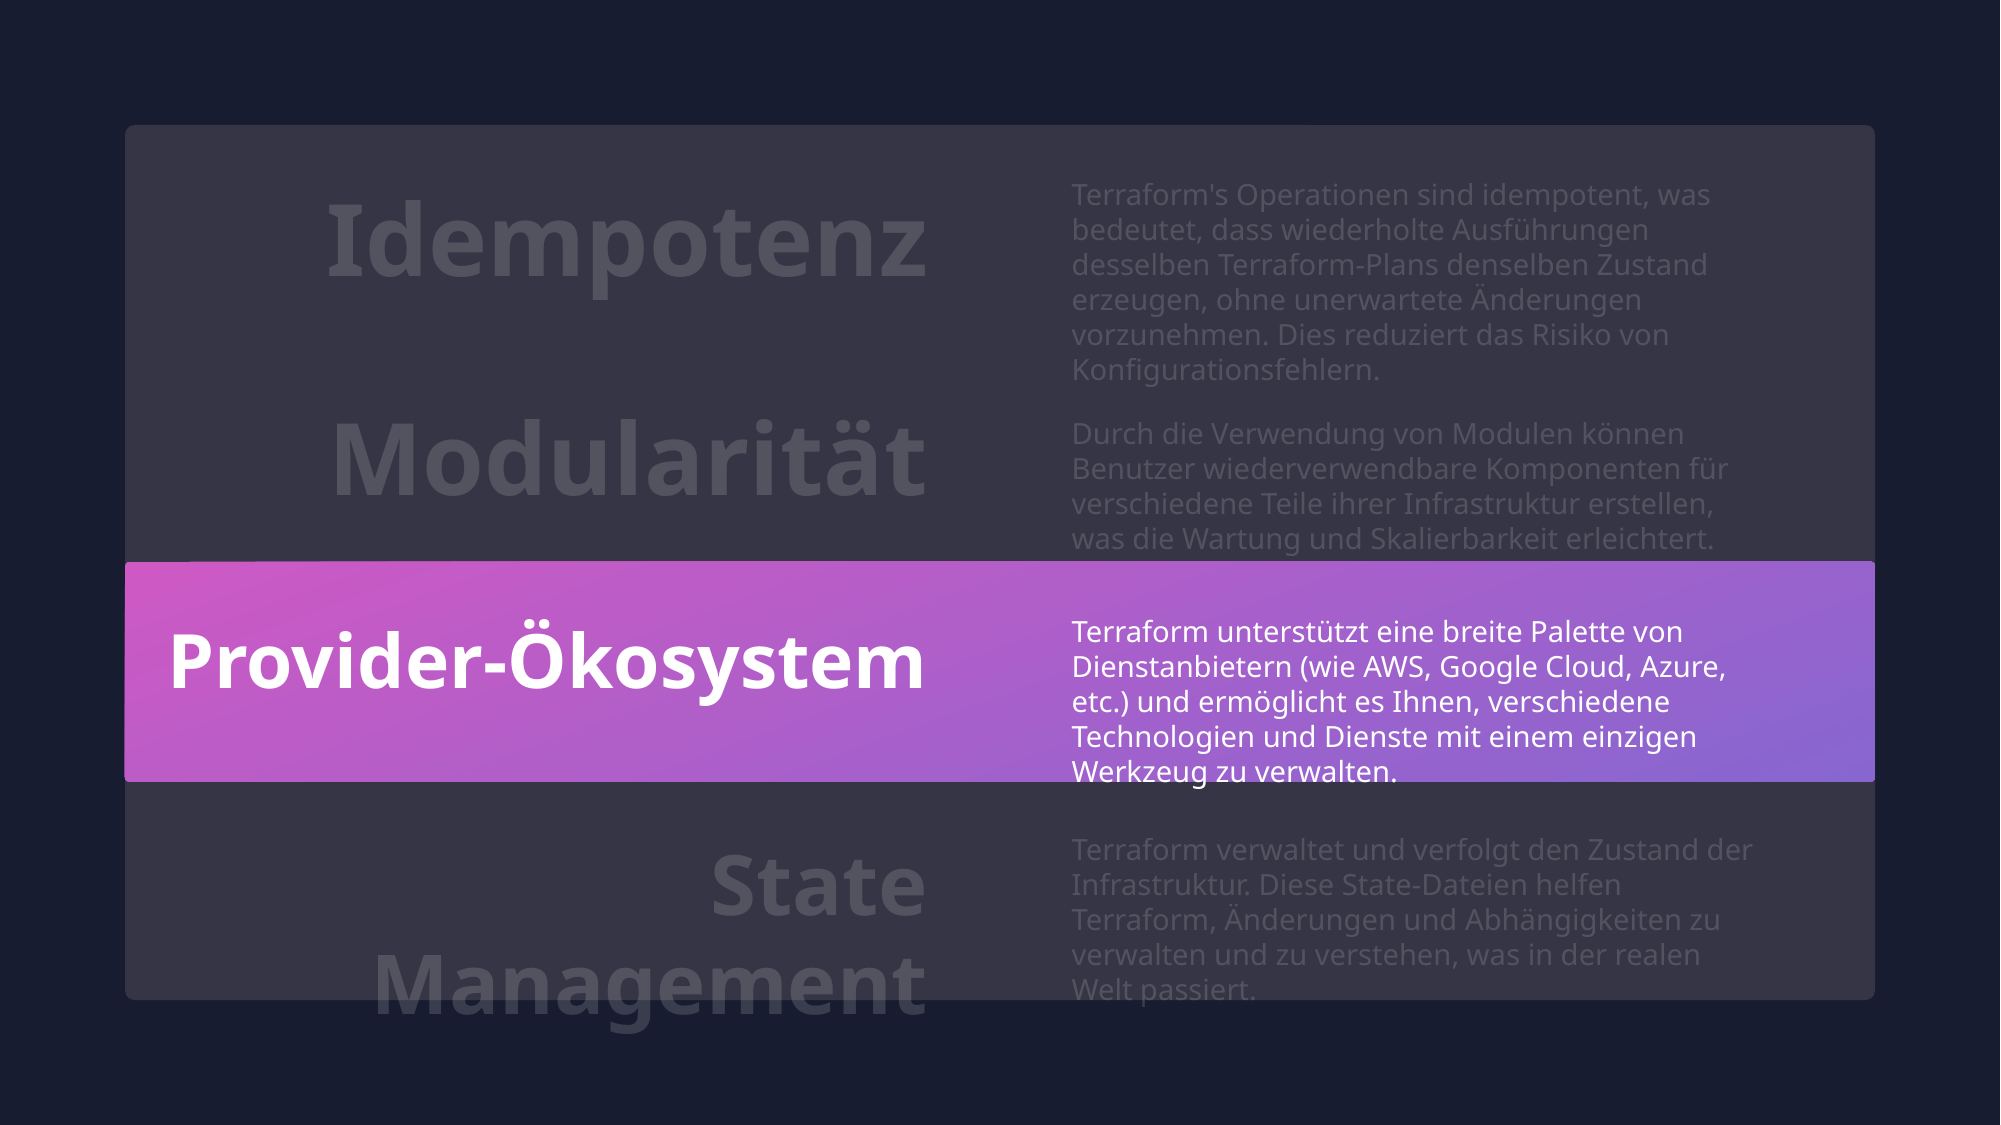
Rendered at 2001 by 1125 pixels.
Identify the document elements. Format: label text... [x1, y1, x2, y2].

text_box Terraform unterstützt eine breite Palette von Dienstanbietern (wie AWS, Google Cloud, Azure, etc.) und ermöglicht es Ihnen, verschiedene Technologien und Dienste mit einem einzigen Werkzeug zu verwalten. [1056, 605, 1774, 796]
text_box [123, 560, 1877, 783]
text_box Terraform verwaltet und verfolgt den Zustand der Infrastruktur. Diese State-Dateien helfen Terraform, Änderungen und Abhängigkeiten zu verwalten und zu verstehen, was in der realen Welt passiert. [1056, 824, 1774, 1014]
text_box Provider-Ökosystem [124, 605, 943, 711]
text_box Modularität [191, 387, 943, 523]
text_box State Management [191, 824, 943, 1039]
text_box Idempotenz [191, 169, 943, 305]
text_box [123, 778, 1877, 1002]
text_box [124, 123, 1877, 656]
text_box Terraform's Operationen sind idempotent, was bedeutet, dass wiederholte Ausführungen desselben Terraform-Plans denselben Zustand erzeugen, ohne unerwartete Änderungen vorzunehmen. Dies reduziert das Risiko von Konfigurationsfehlern. [1056, 169, 1774, 394]
text_box Durch die Verwendung von Modulen können Benutzer wiederverwendbare Komponenten für verschiedene Teile ihrer Infrastruktur erstellen, was die Wartung und Skalierbarkeit erleichtert. [1056, 407, 1774, 563]
